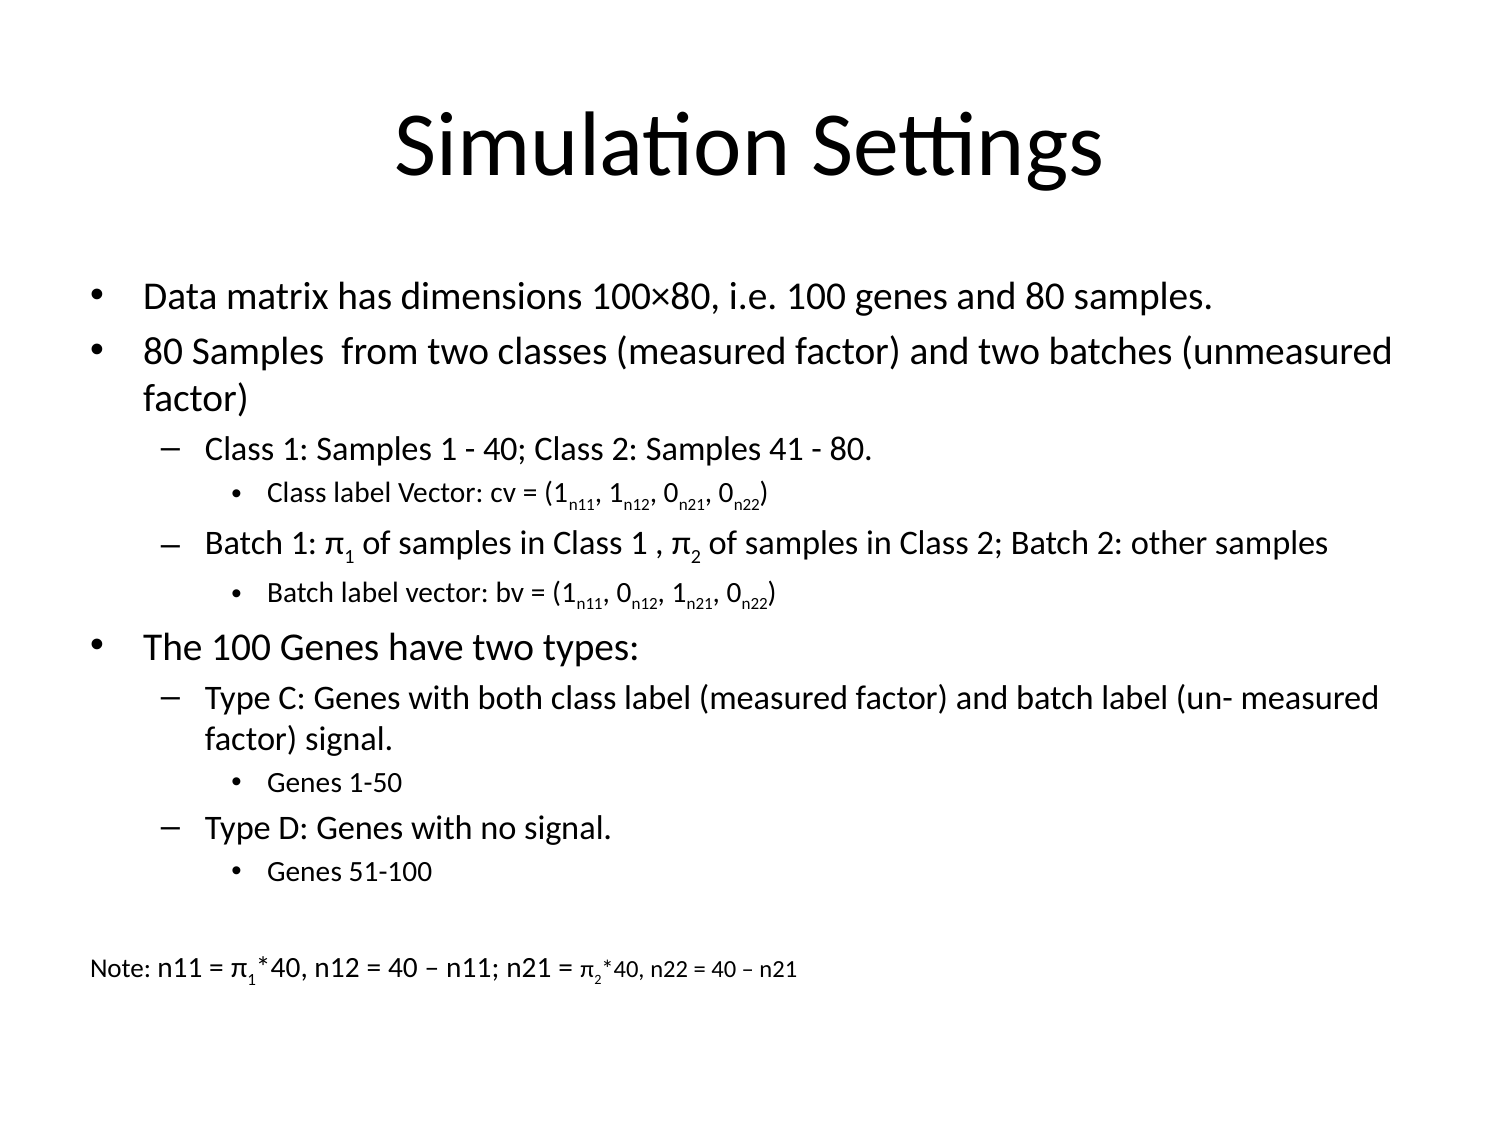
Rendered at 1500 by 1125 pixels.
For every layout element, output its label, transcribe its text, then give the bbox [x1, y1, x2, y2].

title Simulation Settings [75, 45, 1425, 233]
list Data matrix has dimensions 100×80, i.e. 100 genes and 80 samples. 80 Samples from two classes (measured factor) and two batches (unmeasured factor) Class 1: Samples 1 - 40; Class 2: Samples 41 - 80. Class label Vector: cv = (1n11, 1n12, 0n21, 0n22) Batch 1: π1 of samples in Class 1 , π2 of samples in Class 2; Batch 2: other samples Batch label vector: bv = (1n11, 0n12, 1n21, 0n22) The 100 Genes have two types: Type C: Genes with both class label (measured factor) and batch label (un- measured factor) signal. Genes 1-50 Type D: Genes with no signal. Genes 51-100 Note: n11 = π1*40, n12 = 40 – n11; n21 = π2*40, n22 = 40 – n21 [75, 262, 1425, 1005]
